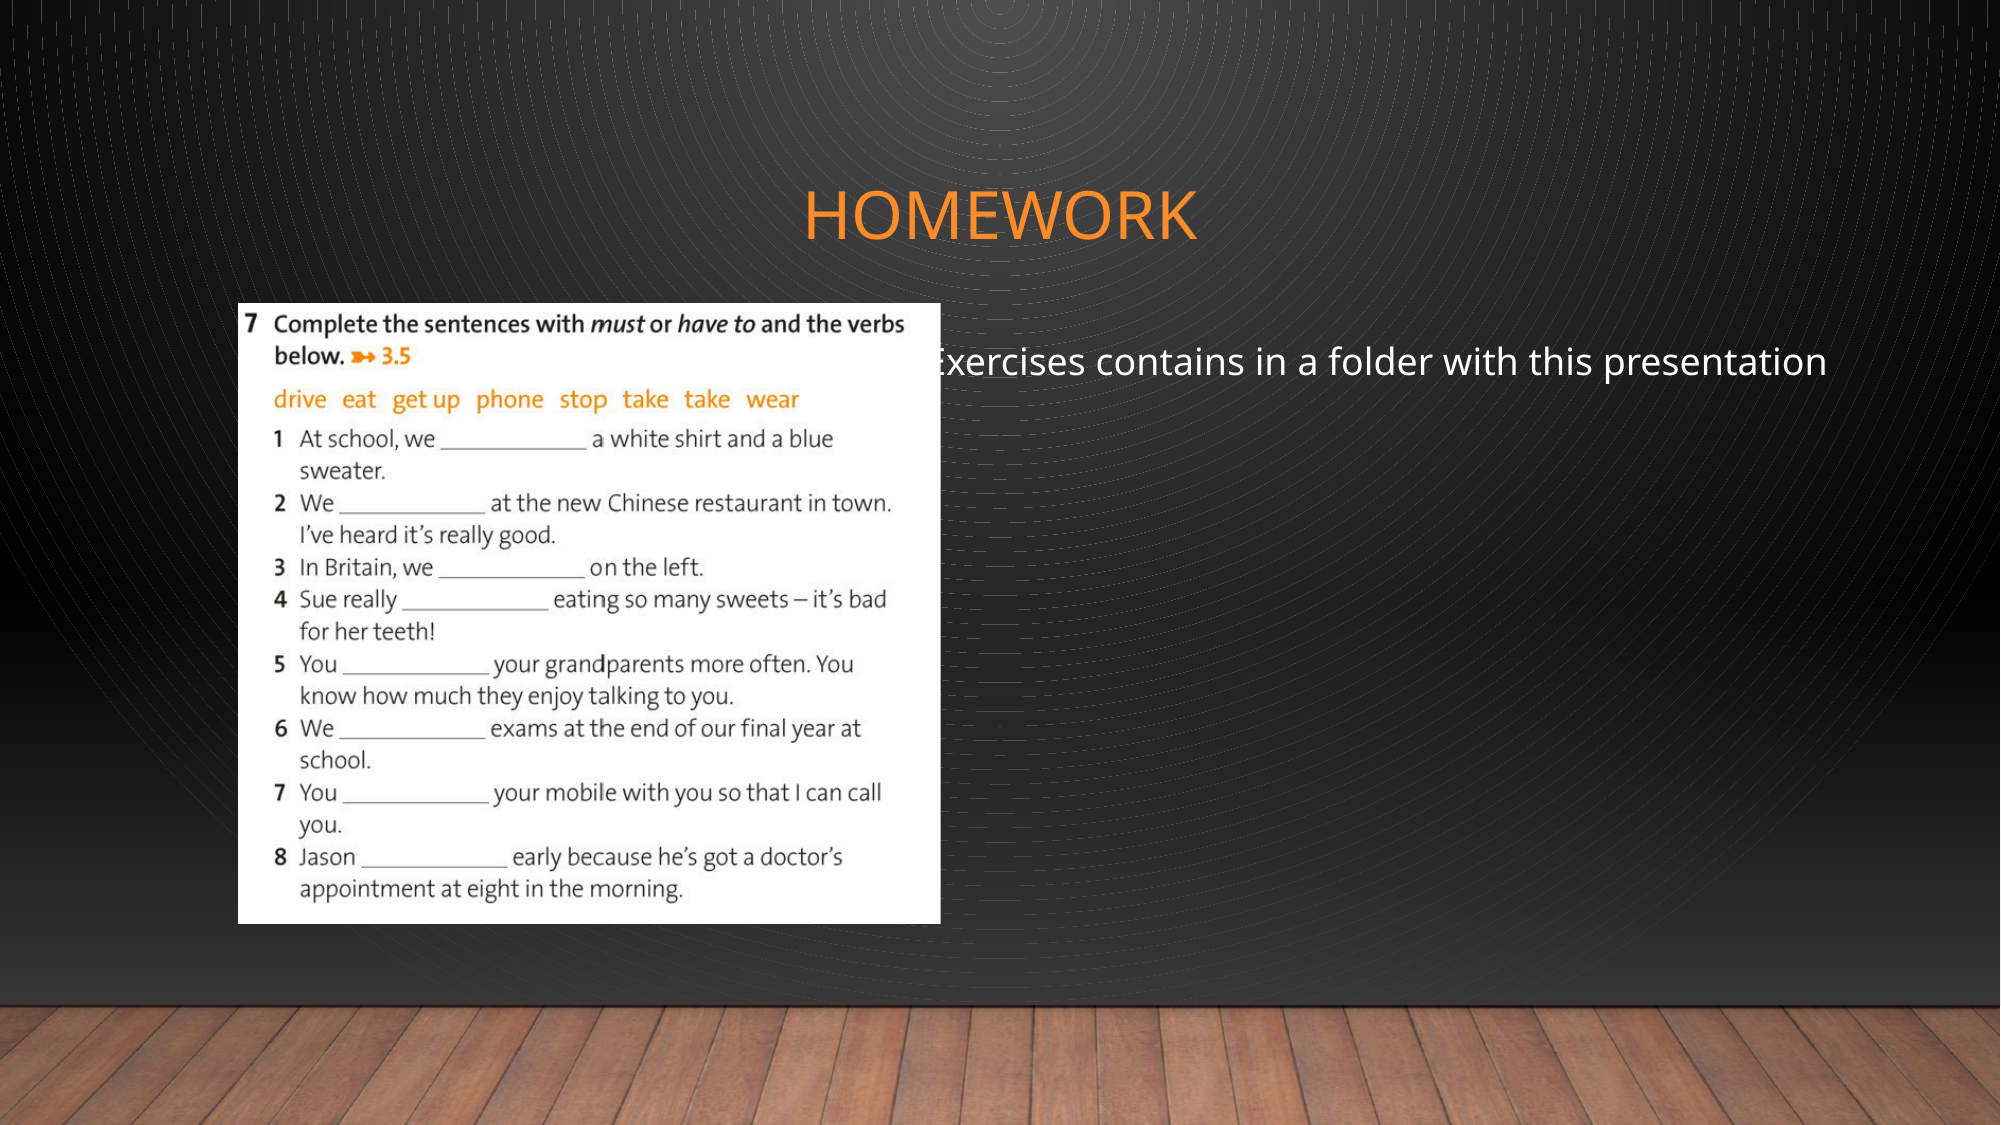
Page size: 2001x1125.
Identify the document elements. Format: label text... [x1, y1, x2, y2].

picture [0, 1005, 2000, 1125]
list [941, 391, 1763, 897]
text_box Exercises contains in a folder with this presentation [941, 330, 1844, 391]
title homework [238, 131, 1763, 305]
picture [237, 303, 941, 925]
